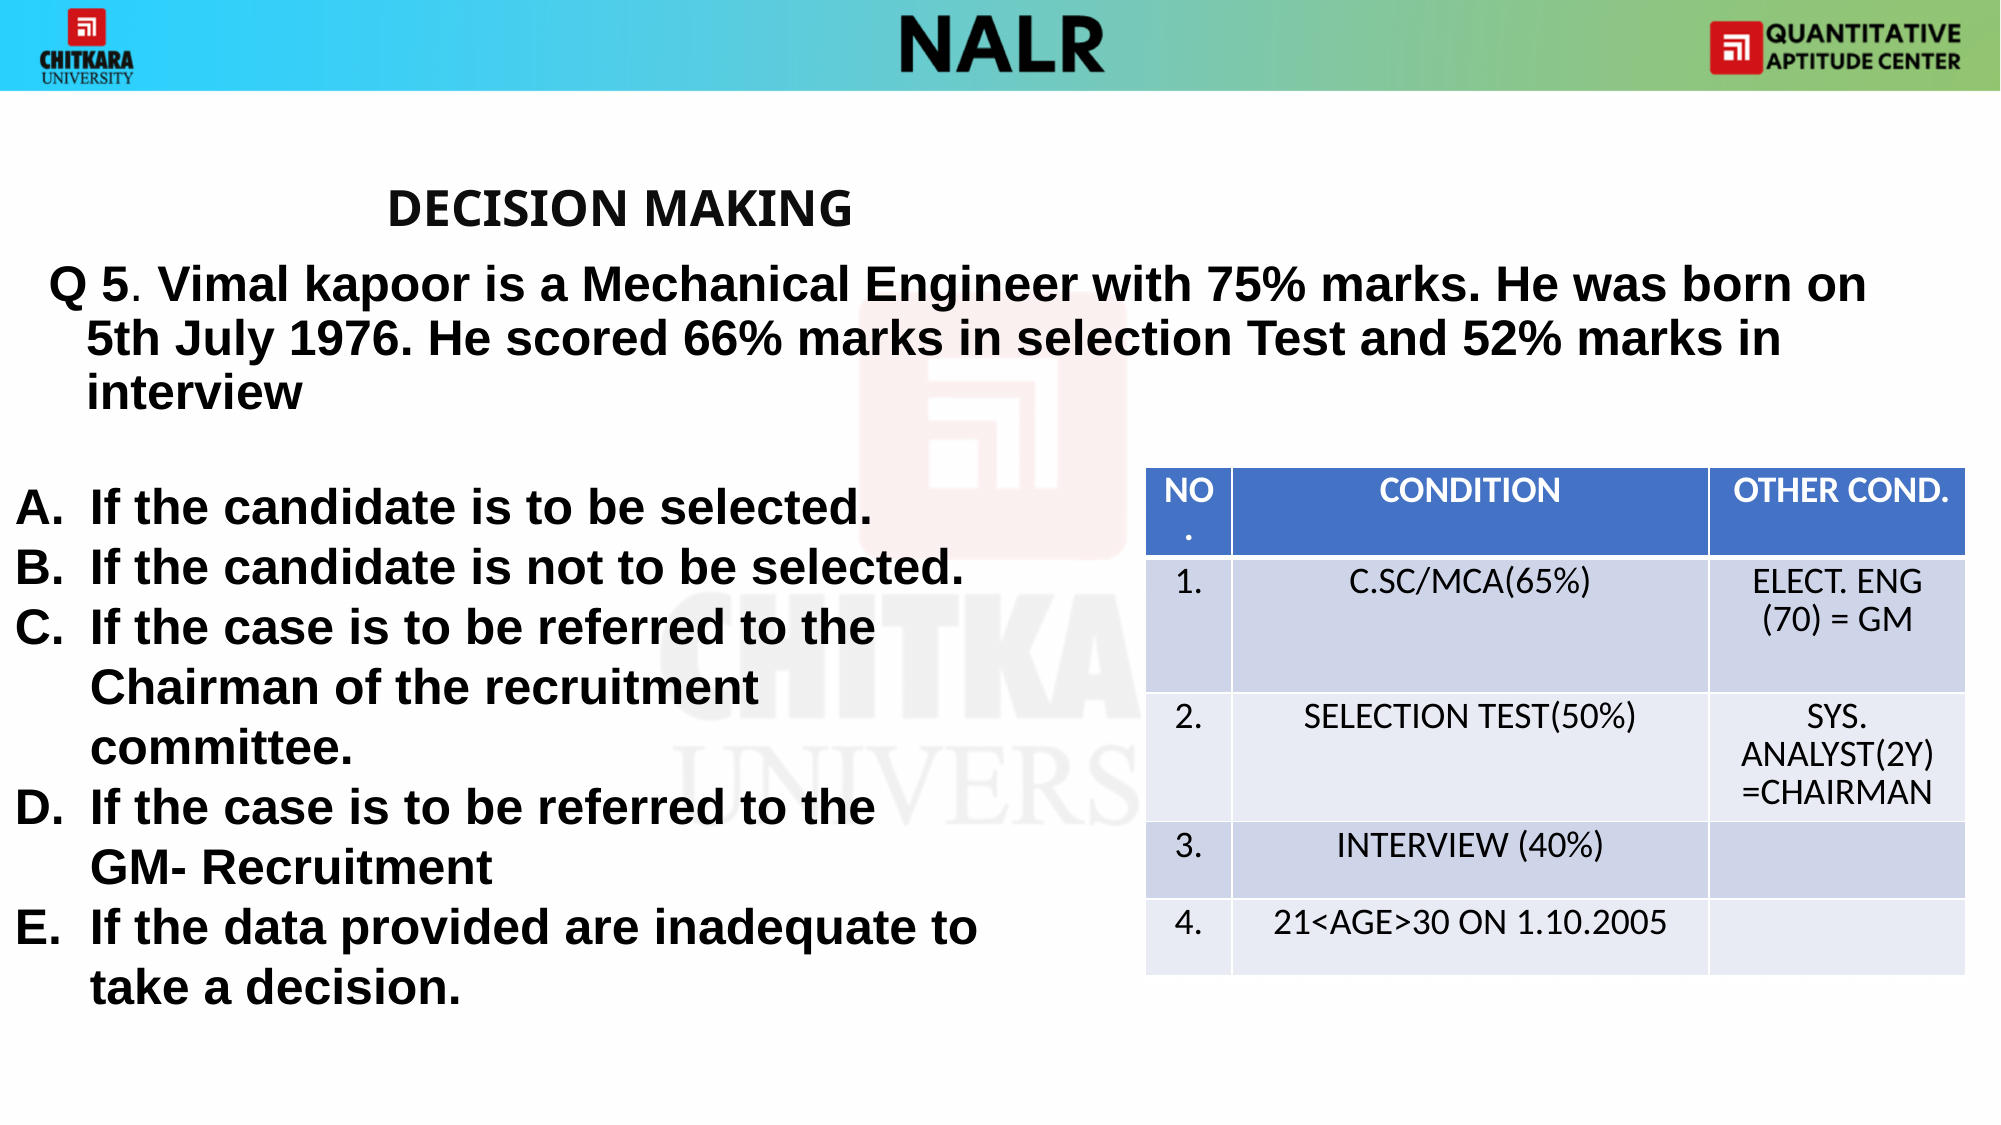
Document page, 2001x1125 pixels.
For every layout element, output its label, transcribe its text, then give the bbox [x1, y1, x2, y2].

list DECISION MAKING Q 5. Vimal kapoor is a Mechanical Engineer with 75% marks. He was born on 5th July 1976. He scored 66% marks in selection Test and 52% marks in interview [33, 175, 1959, 1053]
table_cell 2. [1146, 694, 1231, 821]
table_cell C.SC/MCA(65%) [1233, 560, 1708, 692]
picture [0, 0, 2001, 1125]
title [41, 31, 1959, 142]
table_cell 3. [1146, 822, 1231, 898]
table_cell 1. [1146, 560, 1231, 692]
table_cell SYS. ANALYST(2Y) =CHAIRMAN [1710, 694, 1965, 821]
table_cell 21<AGE>30 ON 1.10.2005 [1233, 900, 1708, 975]
table_cell 4. [1146, 900, 1231, 975]
table_cell SELECTION TEST(50%) [1233, 694, 1708, 821]
table_header OTHER COND. [1710, 468, 1965, 555]
table_header CONDITION [1233, 468, 1708, 555]
text_box If the candidate is to be selected. If the candidate is not to be selected. If the case is to be referred to the Chairman of the recruitment committee. If the case is to be referred to the GM- Recruitment If the data provided are inadequate to take a decision. [0, 467, 1000, 1022]
table_header NO. [1146, 468, 1231, 555]
table_cell [1710, 822, 1965, 898]
table_cell INTERVIEW (40%) [1233, 822, 1708, 898]
table_cell [1710, 900, 1965, 975]
table_cell ELECT. ENG (70) = GM [1710, 560, 1965, 692]
